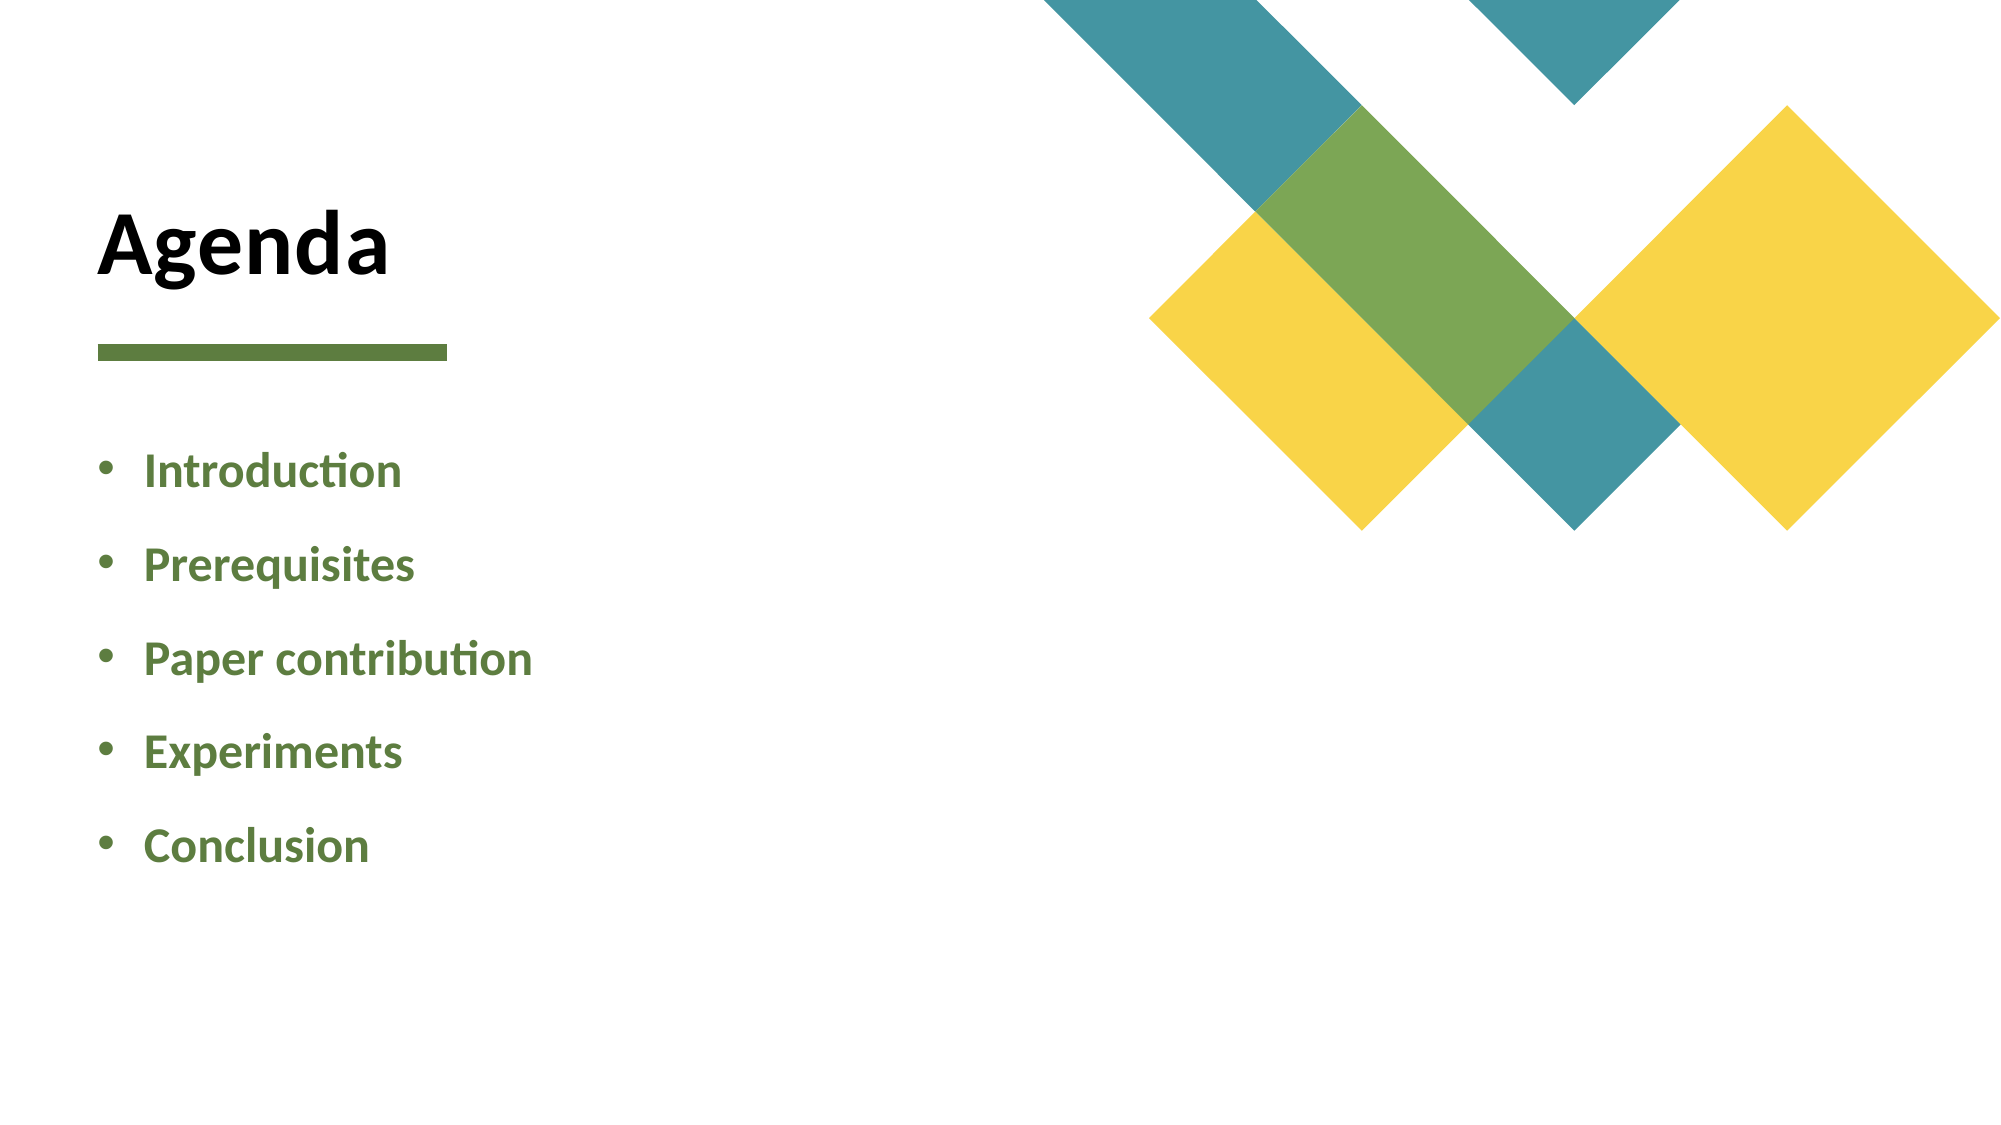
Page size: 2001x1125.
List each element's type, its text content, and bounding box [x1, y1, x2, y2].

title Agenda [97, 31, 1211, 293]
list Introduction Prerequisites Paper contribution Experiments Conclusion [97, 374, 1211, 983]
